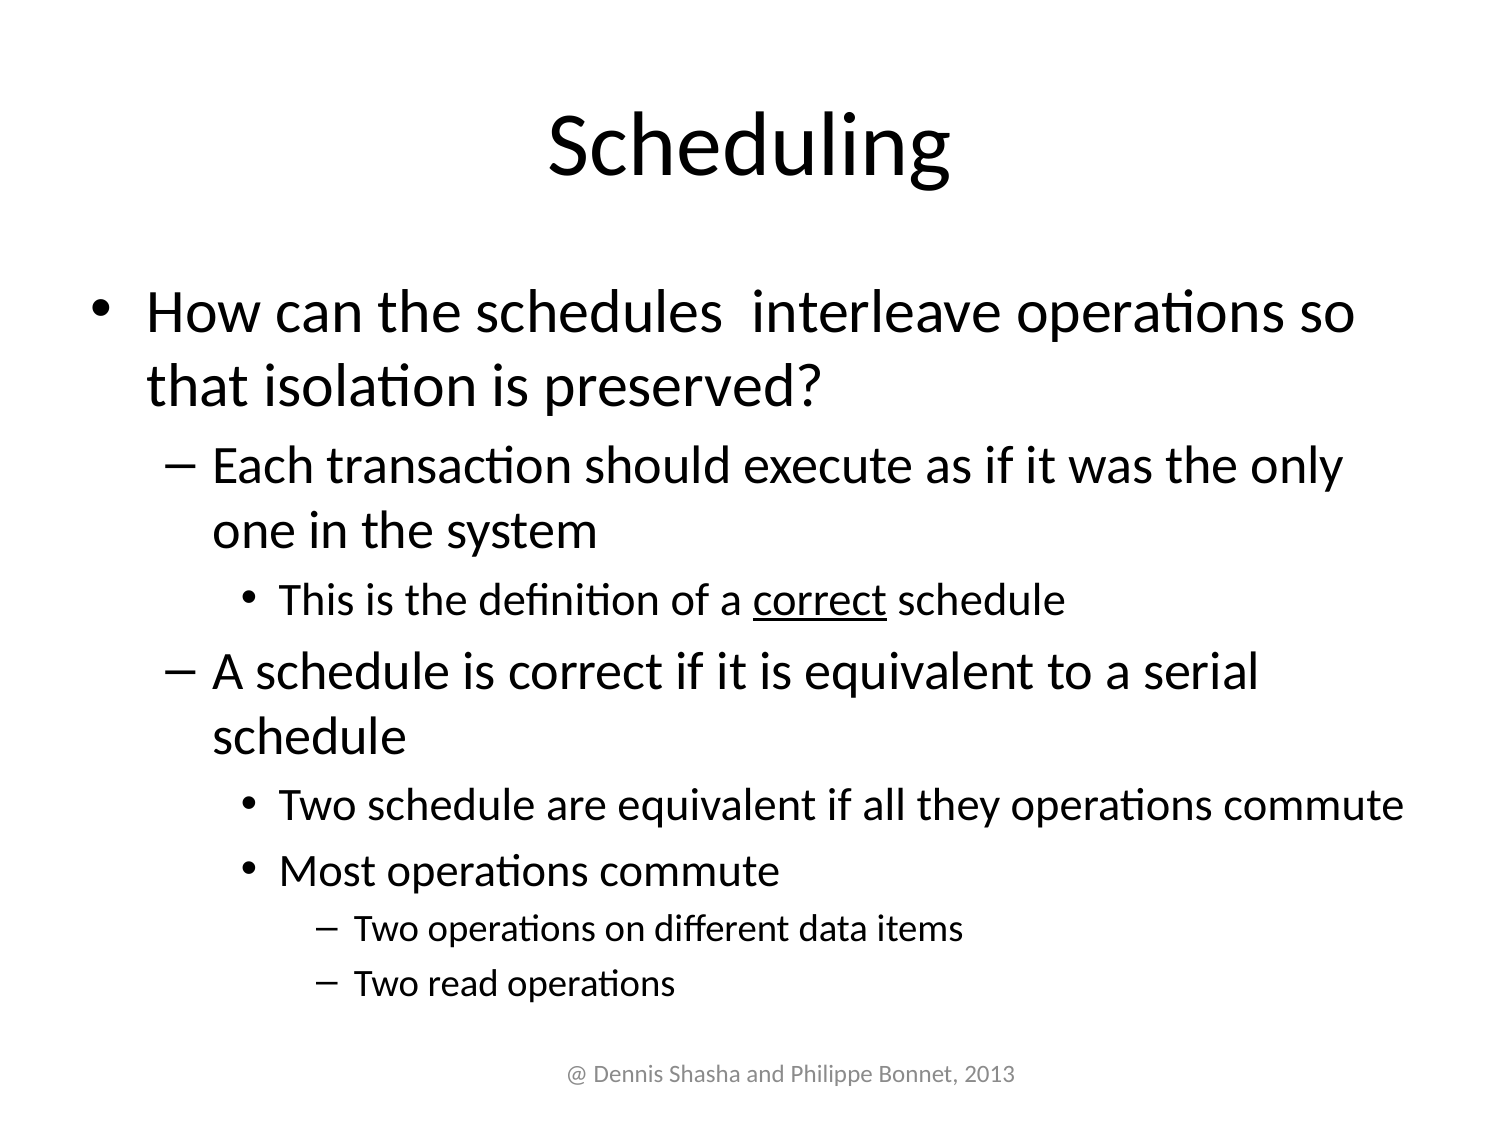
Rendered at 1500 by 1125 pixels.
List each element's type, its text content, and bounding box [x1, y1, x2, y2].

title Scheduling [75, 45, 1425, 233]
list How can the schedules interleave operations so that isolation is preserved? Each transaction should execute as if it was the only one in the system This is the definition of a correct schedule A schedule is correct if it is equivalent to a serial schedule Two schedule are equivalent if all they operations commute Most operations commute Two operations on different data items Two read operations [75, 262, 1425, 1021]
footer @ Dennis Shasha and Philippe Bonnet, 2013 [512, 1042, 1075, 1103]
